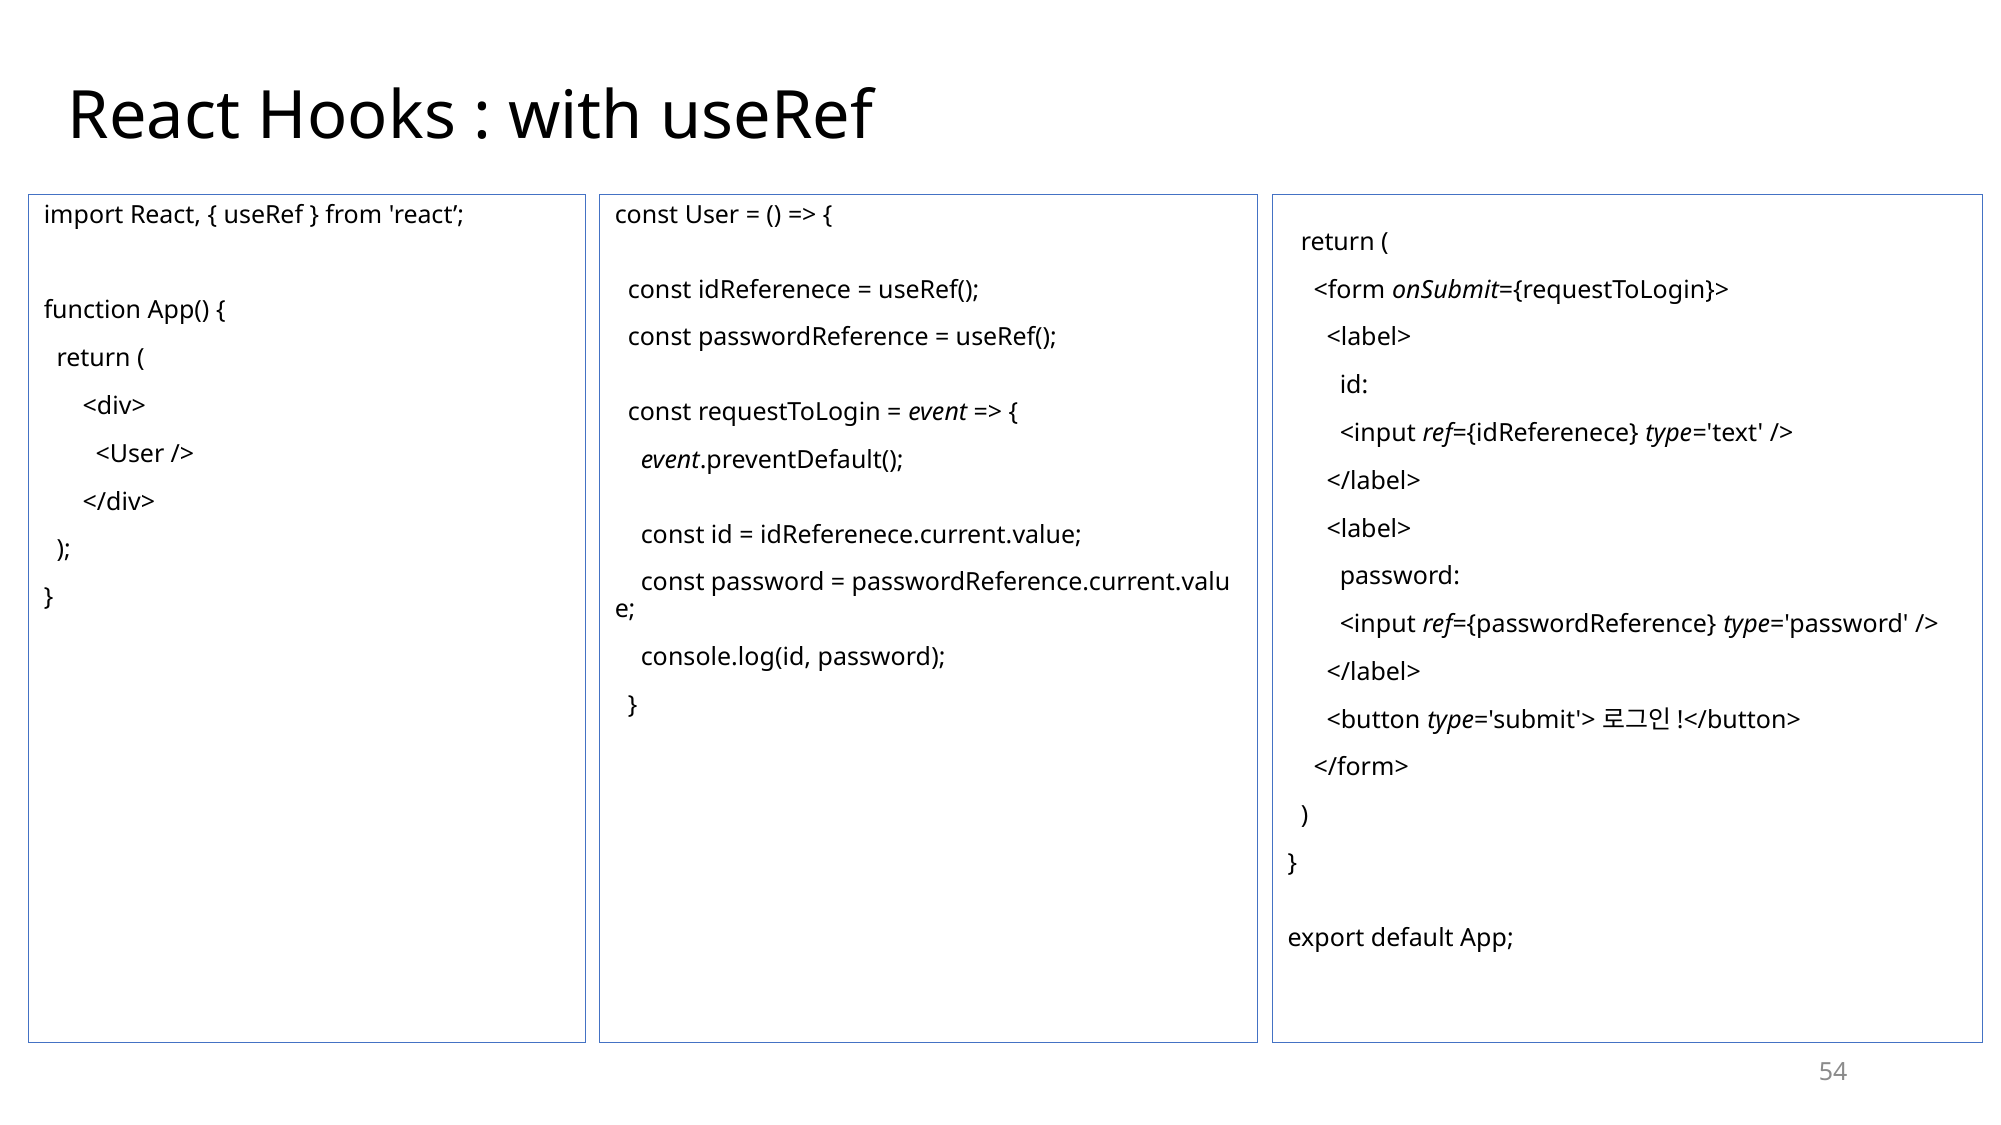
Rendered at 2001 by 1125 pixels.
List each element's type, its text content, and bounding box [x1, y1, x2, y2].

text_box const User = () => { const idReferenece = useRef(); const passwordReference = useRef(); const requestToLogin = event => { event.preventDefault(); const id = idReferenece.current.value; const password = passwordReference.current.value; console.log(id, password); } [599, 194, 1258, 1043]
text_box import React, { useRef } from 'react’; function App() { return ( <div> <User /> </div> ); } [28, 194, 586, 1043]
text_box return ( <form onSubmit={requestToLogin}> <label> id: <input ref={idReferenece} type='text' /> </label> <label> password: <input ref={passwordReference} type='password' /> </label> <button type='submit'>로그인!</button> </form> ) } export default App; [1272, 194, 1983, 1043]
title React Hooks : with useRef [52, 59, 1952, 175]
slide_number 54 [1412, 1043, 1863, 1103]
